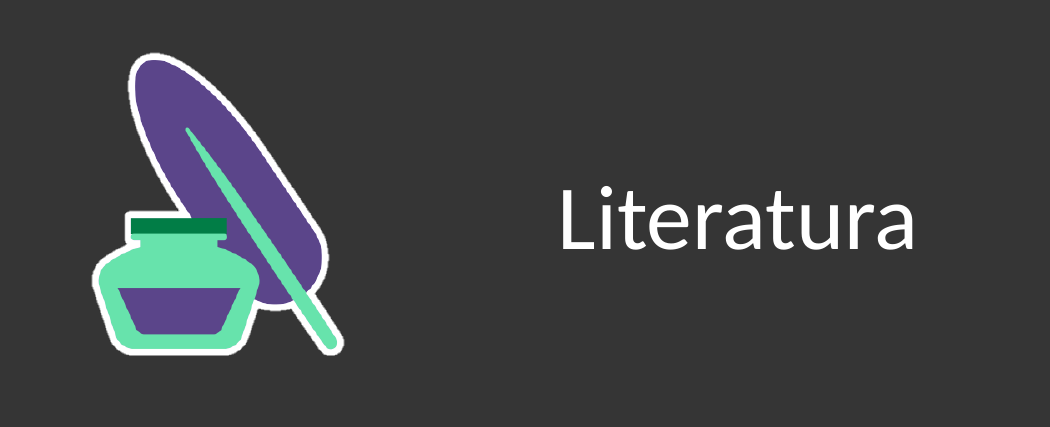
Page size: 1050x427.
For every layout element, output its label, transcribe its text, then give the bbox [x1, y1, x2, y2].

picture [0, 0, 427, 427]
text_box Literatura [427, 0, 1050, 427]
